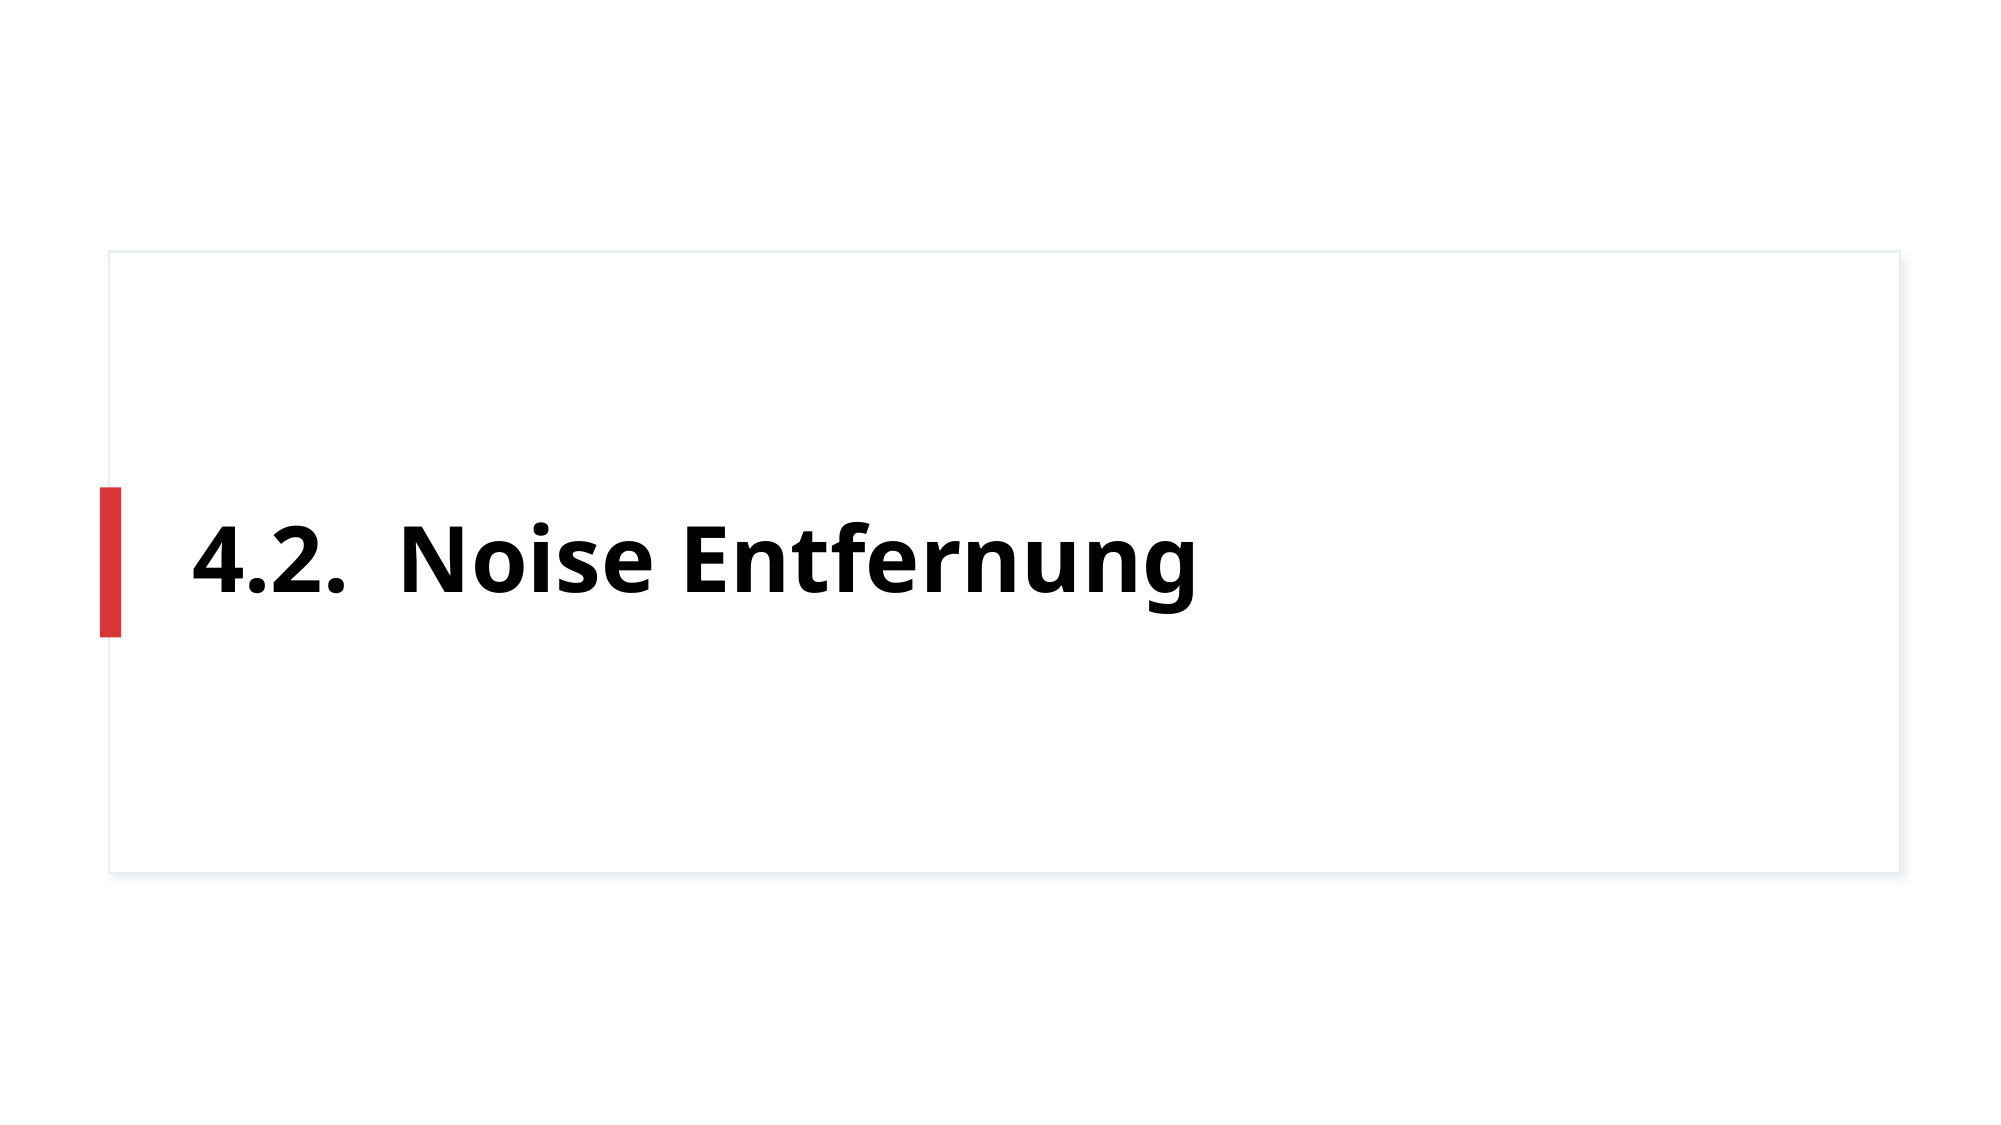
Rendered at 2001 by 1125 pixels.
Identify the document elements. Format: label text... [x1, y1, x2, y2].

title 4.2. Noise Entfernung [176, 318, 1847, 809]
